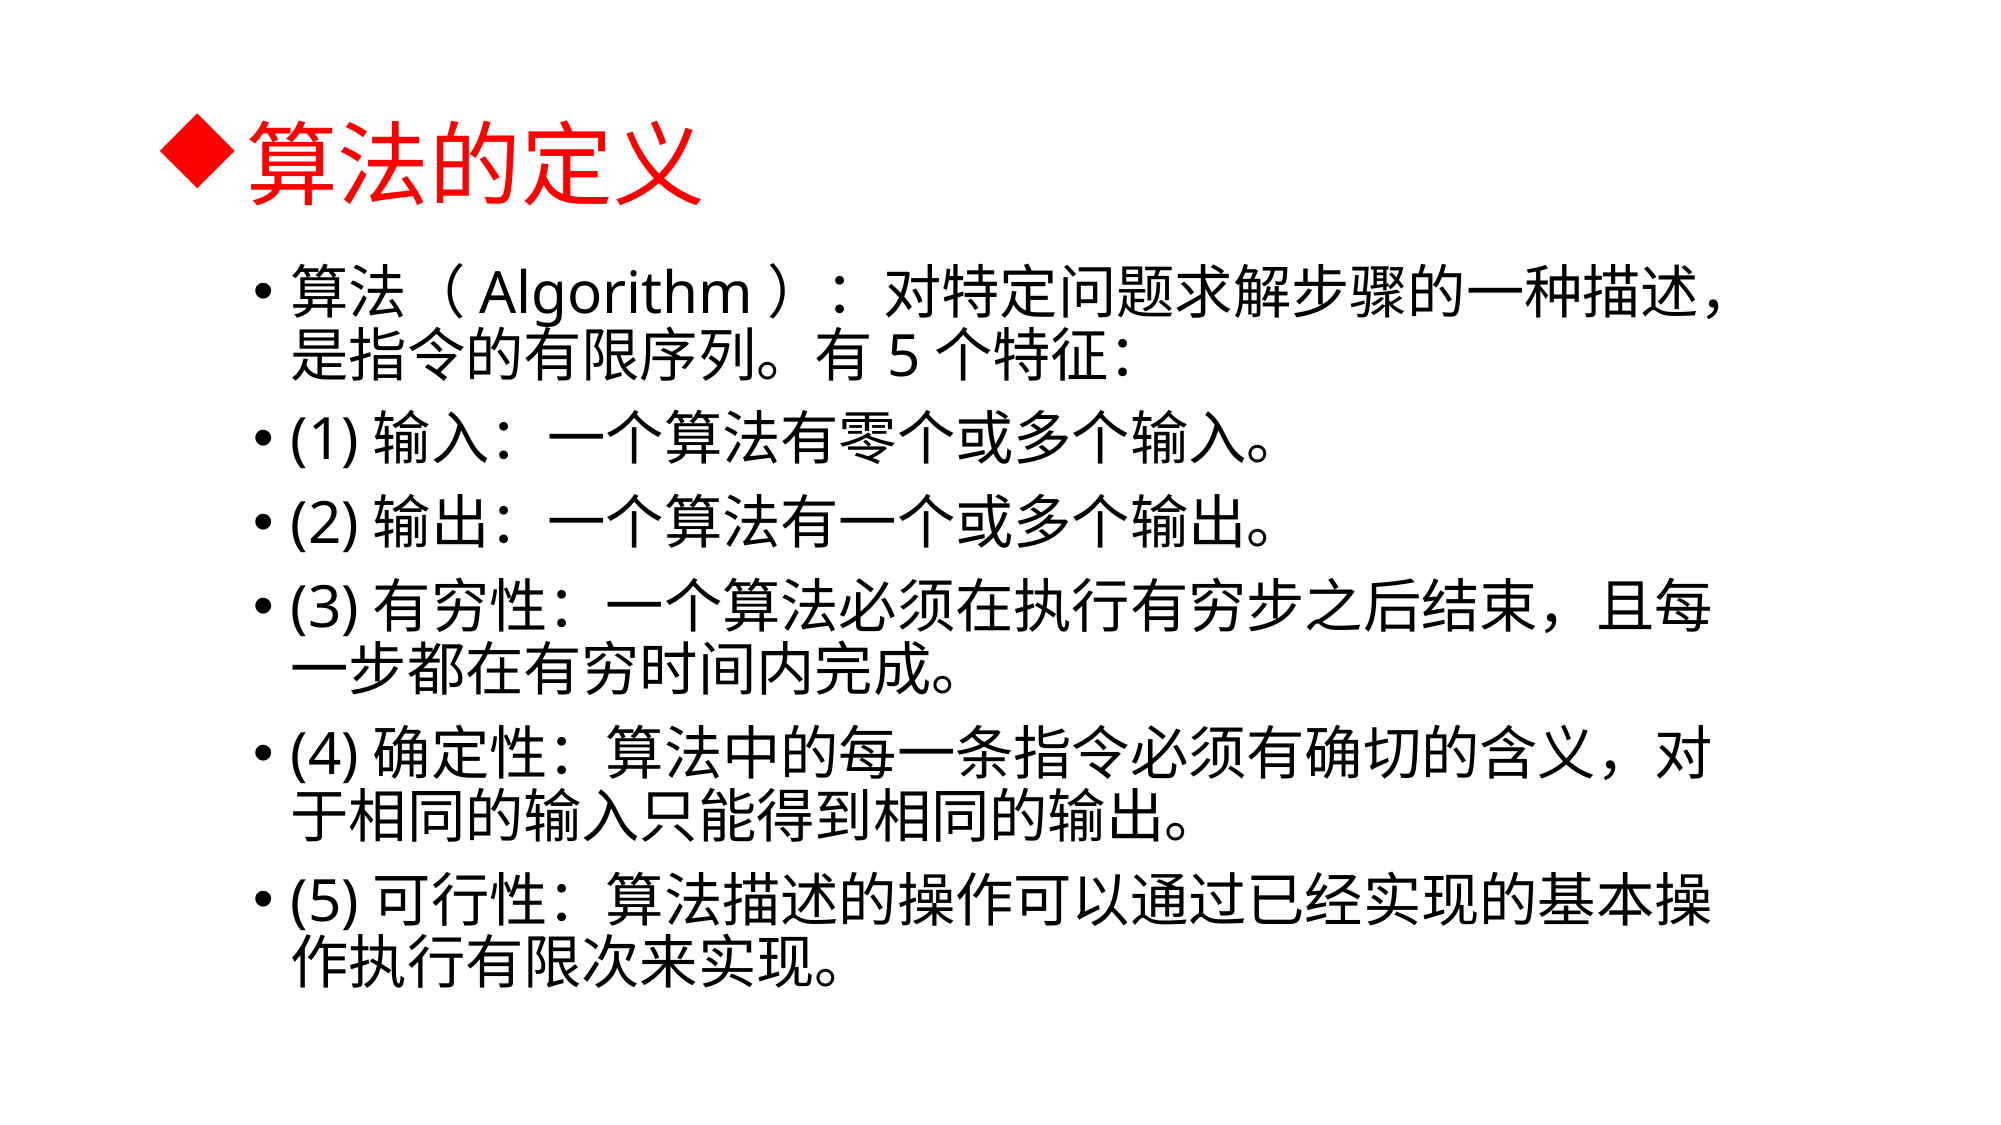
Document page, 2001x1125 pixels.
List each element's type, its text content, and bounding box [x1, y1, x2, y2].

list 算法（Algorithm）：对特定问题求解步骤的一种描述，是指令的有限序列。有5个特征： (1)输入：一个算法有零个或多个输入。 (2)输出：一个算法有一个或多个输出。 (3)有穷性：一个算法必须在执行有穷步之后结束，且每一步都在有穷时间内完成。 (4)确定性：算法中的每一条指令必须有确切的含义，对于相同的输入只能得到相同的输出。 (5)可行性：算法描述的操作可以通过已经实现的基本操作执行有限次来实现。 [238, 255, 1762, 970]
title 算法的定义 [137, 59, 1863, 278]
